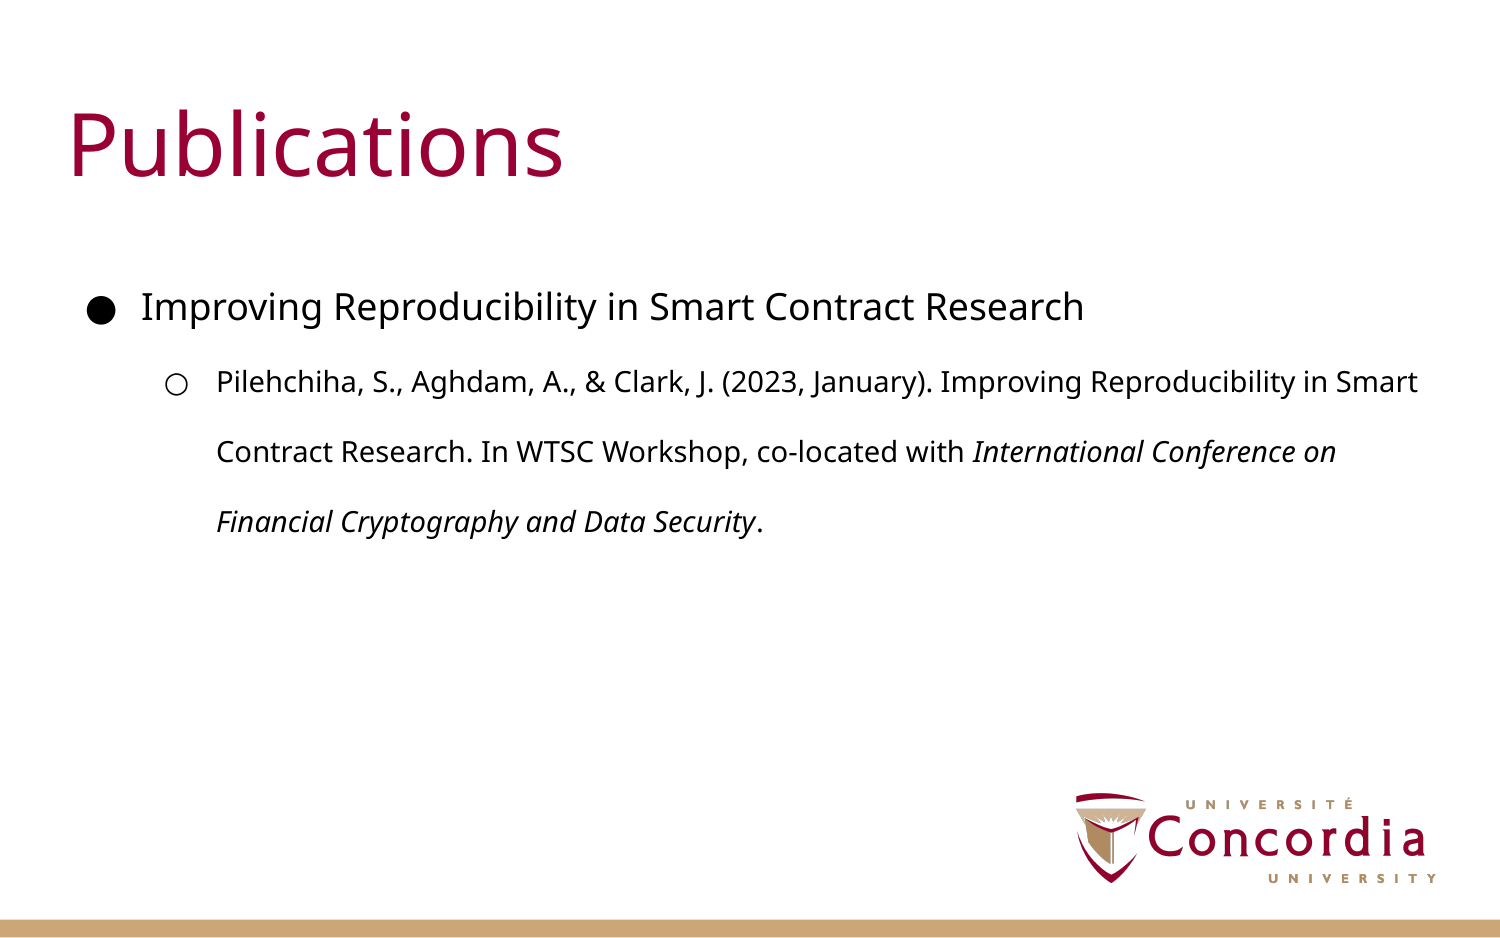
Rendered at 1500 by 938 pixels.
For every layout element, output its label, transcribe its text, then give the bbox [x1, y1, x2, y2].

list Improving Reproducibility in Smart Contract Research Pilehchiha, S., Aghdam, A., & Clark, J. (2023, January). Improving Reproducibility in Smart Contract Research. In WTSC Workshop, co-located with International Conference on Financial Cryptography and Data Security. [51, 223, 1449, 835]
title Publications [51, 57, 1449, 210]
picture [1075, 793, 1459, 885]
